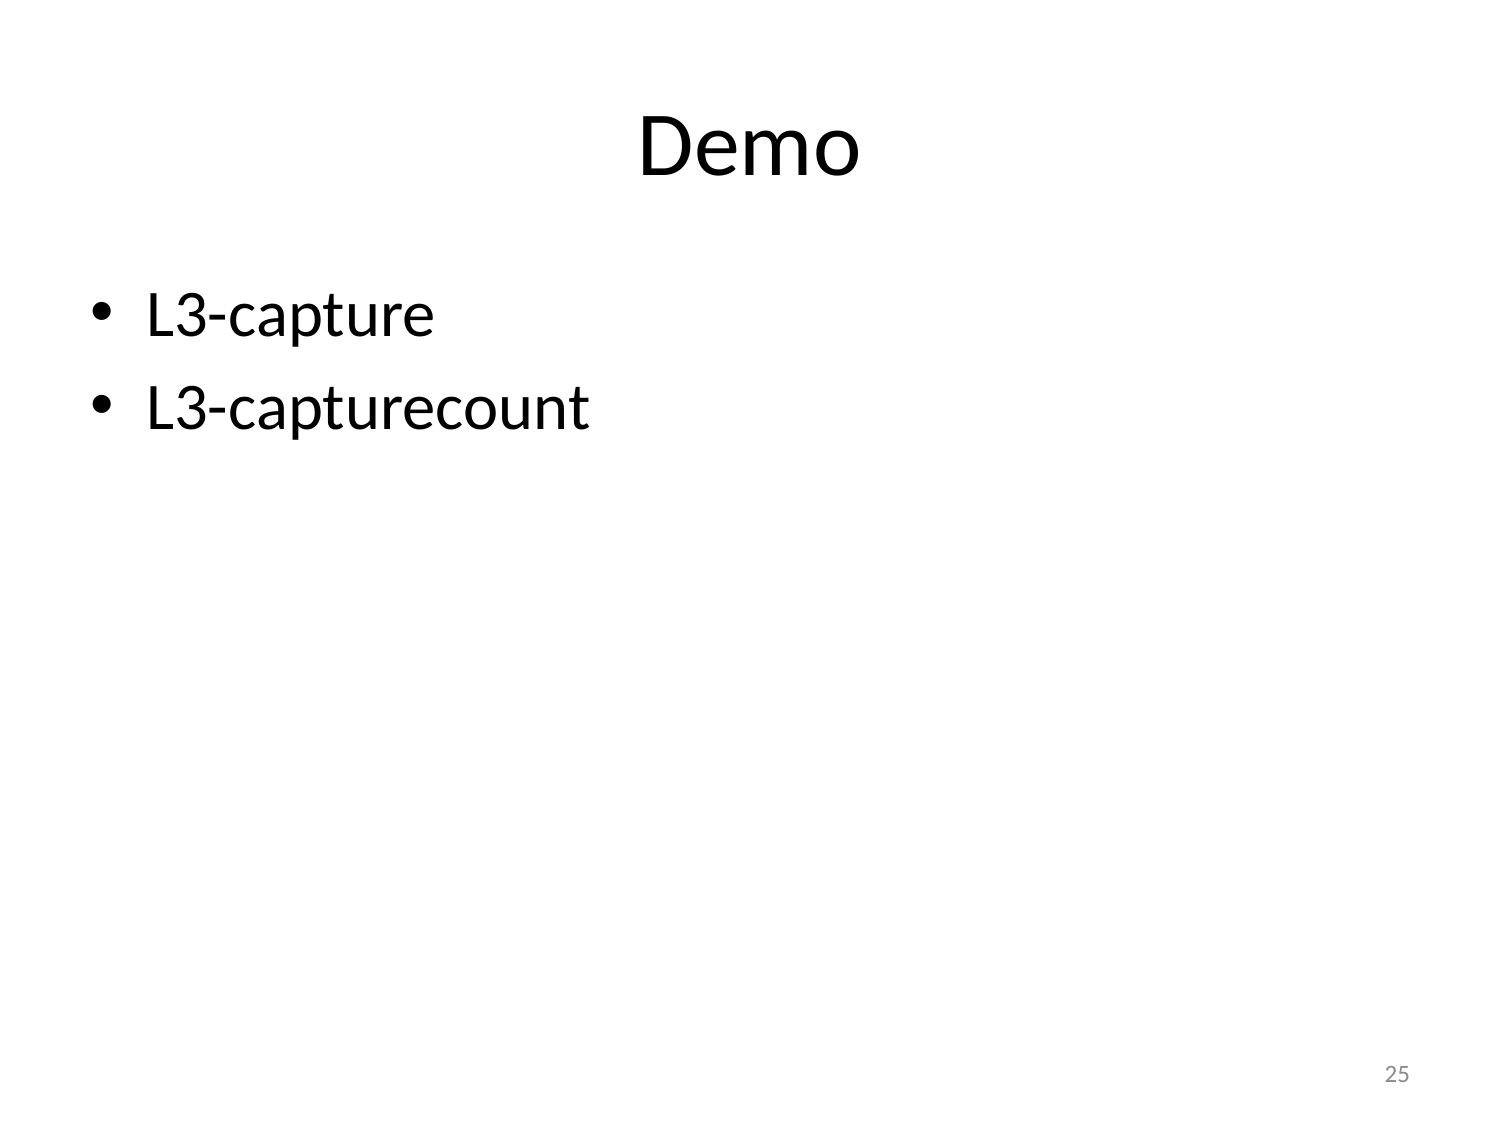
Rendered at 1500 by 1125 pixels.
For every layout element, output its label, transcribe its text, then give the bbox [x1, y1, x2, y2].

title Demo [75, 45, 1425, 233]
slide_number 25 [1074, 1042, 1425, 1103]
list L3-capture L3-capturecount [75, 262, 1425, 1005]
